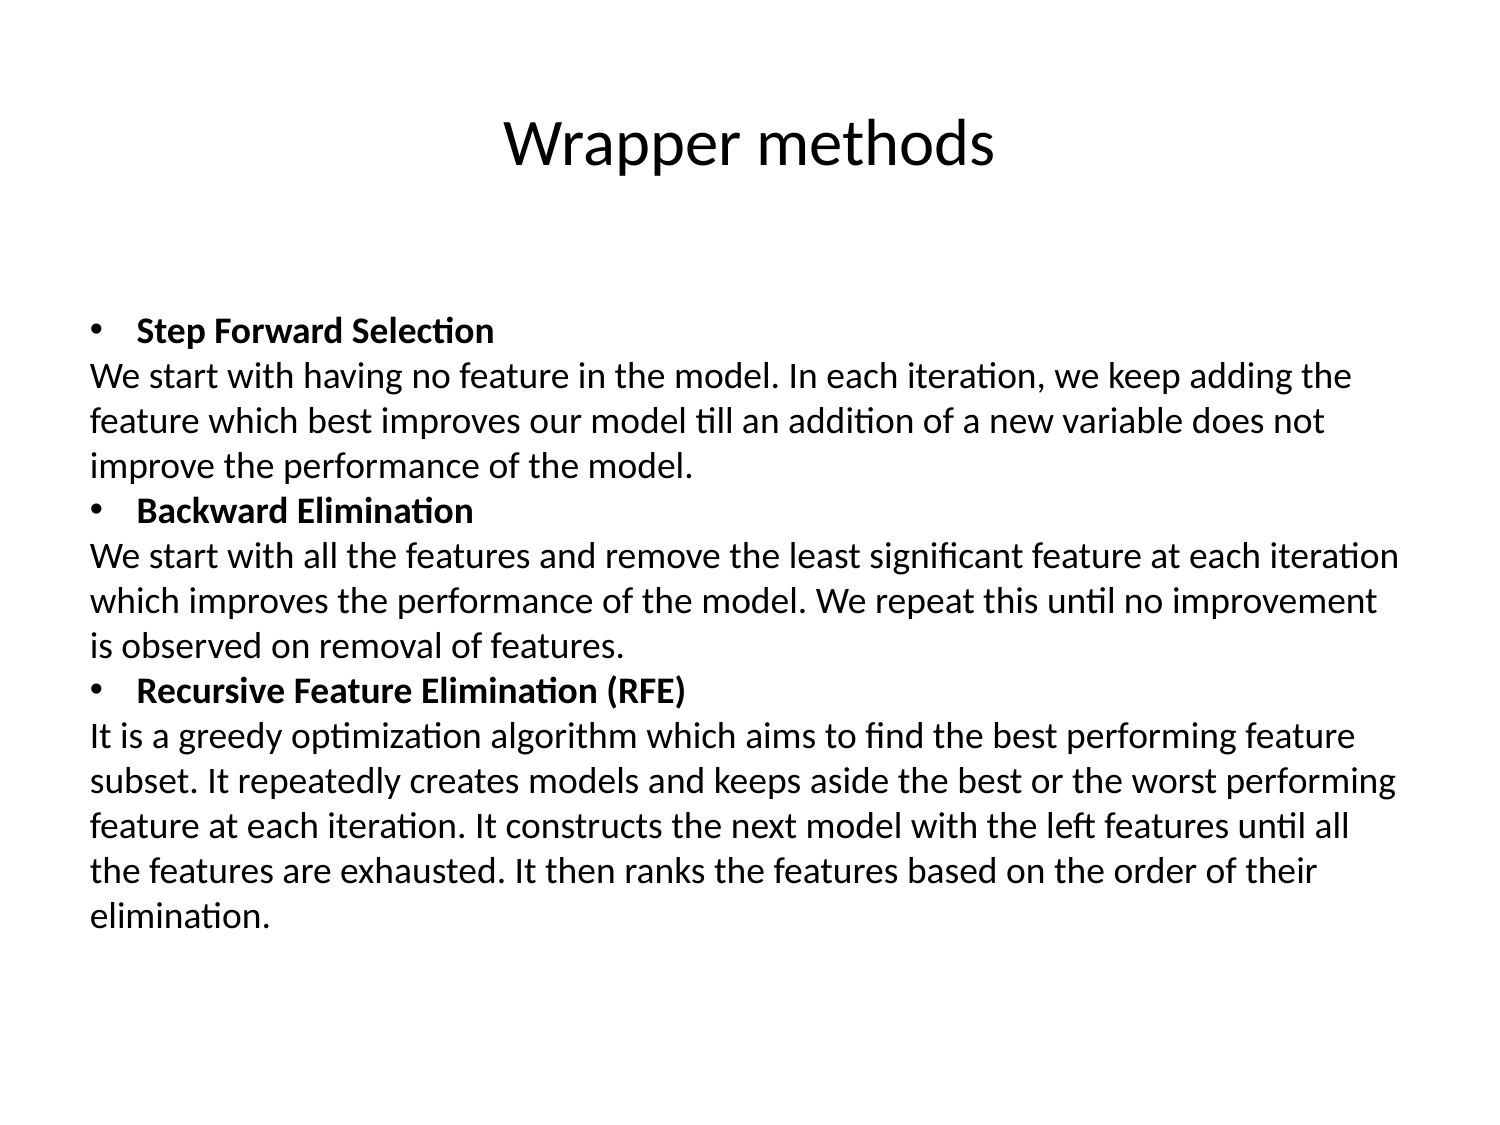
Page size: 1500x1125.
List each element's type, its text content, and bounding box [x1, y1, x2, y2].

title Wrapper methods [75, 45, 1425, 233]
text_box Step Forward Selection We start with having no feature in the model. In each iteration, we keep adding the feature which best improves our model till an addition of a new variable does not improve the performance of the model. Backward Elimination We start with all the features and remove the least significant feature at each iteration which improves the performance of the model. We repeat this until no improvement is observed on removal of features. Recursive Feature Elimination (RFE) It is a greedy optimization algorithm which aims to find the best performing feature subset. It repeatedly creates models and keeps aside the best or the worst performing feature at each iteration. It constructs the next model with the left features until all the features are exhausted. It then ranks the features based on the order of their elimination. [74, 298, 1425, 944]
